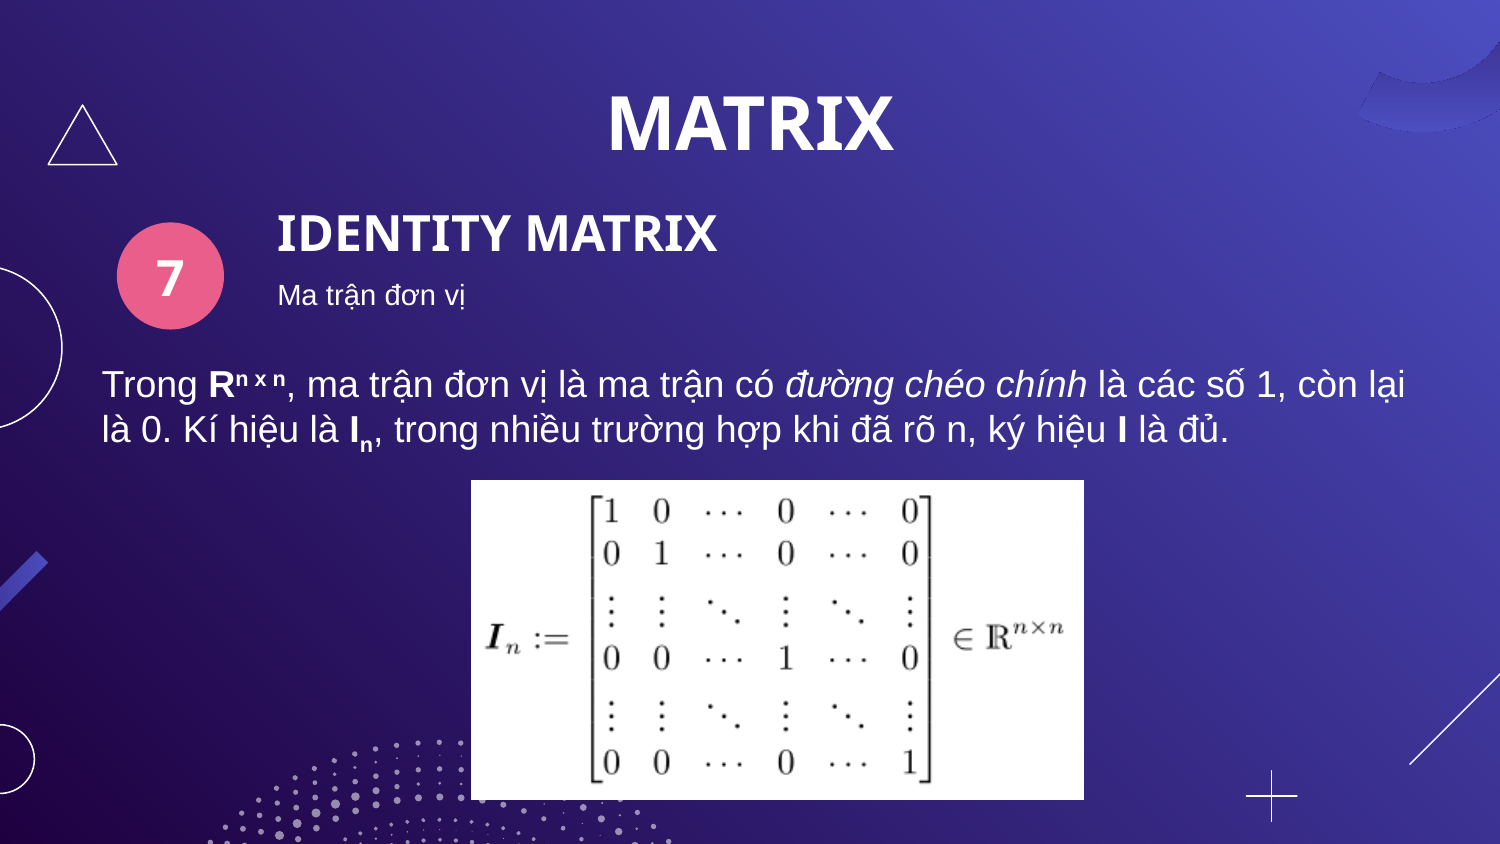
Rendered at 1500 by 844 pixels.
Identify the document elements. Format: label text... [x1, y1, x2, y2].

subtitle 7 [117, 247, 225, 305]
text_box [125, 222, 216, 247]
list Ma trận đơn vị [262, 261, 842, 353]
text_box Trong Rn x n, ma trận đơn vị là ma trận có đường chéo chính là các số 1, còn lại là 0. Kí hiệu là In, trong nhiều trường hợp khi đã rõ n, ký hiệu I là đủ. [86, 353, 1438, 464]
picture [470, 480, 1084, 800]
text_box [125, 305, 216, 330]
title MATRIX [116, 76, 1383, 165]
subtitle IDENTITY MATRIX [262, 203, 907, 260]
